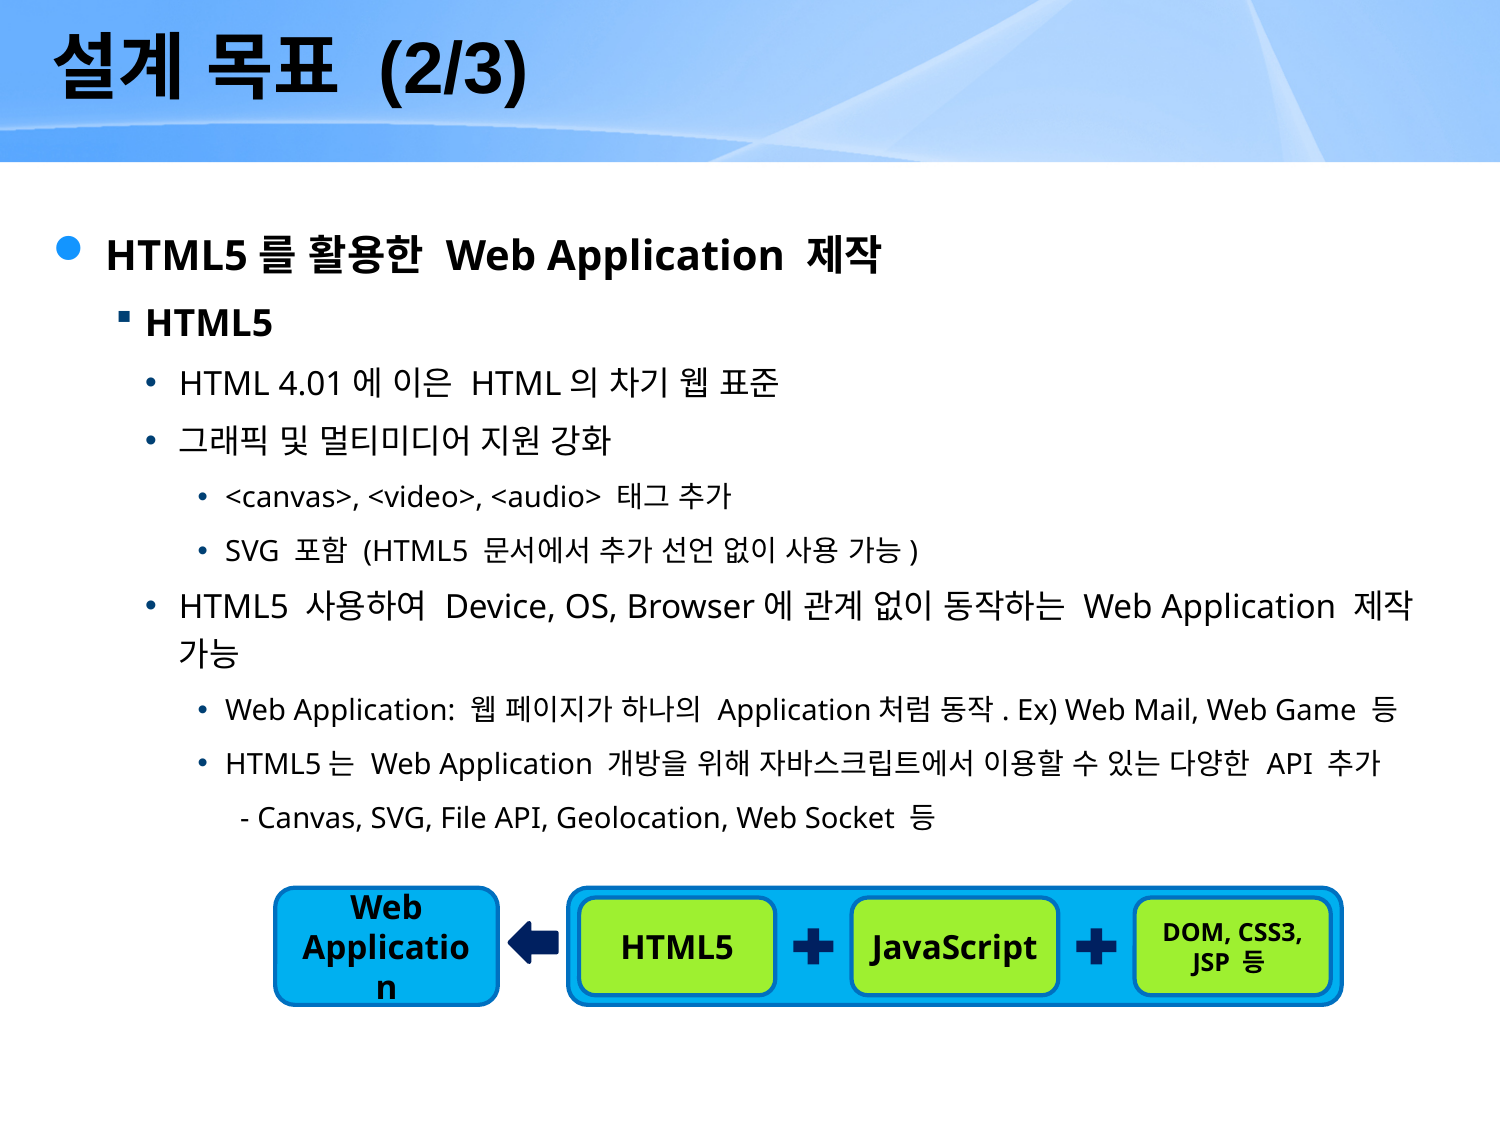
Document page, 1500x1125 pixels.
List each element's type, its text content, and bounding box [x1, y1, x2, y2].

text_box Web Application [273, 885, 500, 1007]
picture [0, 0, 1500, 1125]
list HTML5를 활용한 Web Application 제작 HTML5 HTML 4.01에 이은 HTML의 차기 웹 표준 그래픽 및 멀티미디어 지원 강화 <canvas>, <video>, <audio> 태그 추가 SVG 포함 (HTML5 문서에서 추가 선언 없이 사용 가능) HTML5 사용하여 Device, OS, Browser에 관계 없이 동작하는 Web Application 제작 가능 Web Application: 웹 페이지가 하나의 Application처럼 동작. Ex) Web Mail, Web Game 등 HTML5는 Web Application 개방을 위해 자바스크립트에서 이용할 수 있는 다양한 API 추가 - Canvas, SVG, File API, Geolocation, Web Socket 등 [52, 211, 1479, 908]
title 설계 목표 (2/3) [51, 19, 961, 119]
text_box [507, 921, 559, 964]
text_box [567, 887, 1342, 1006]
